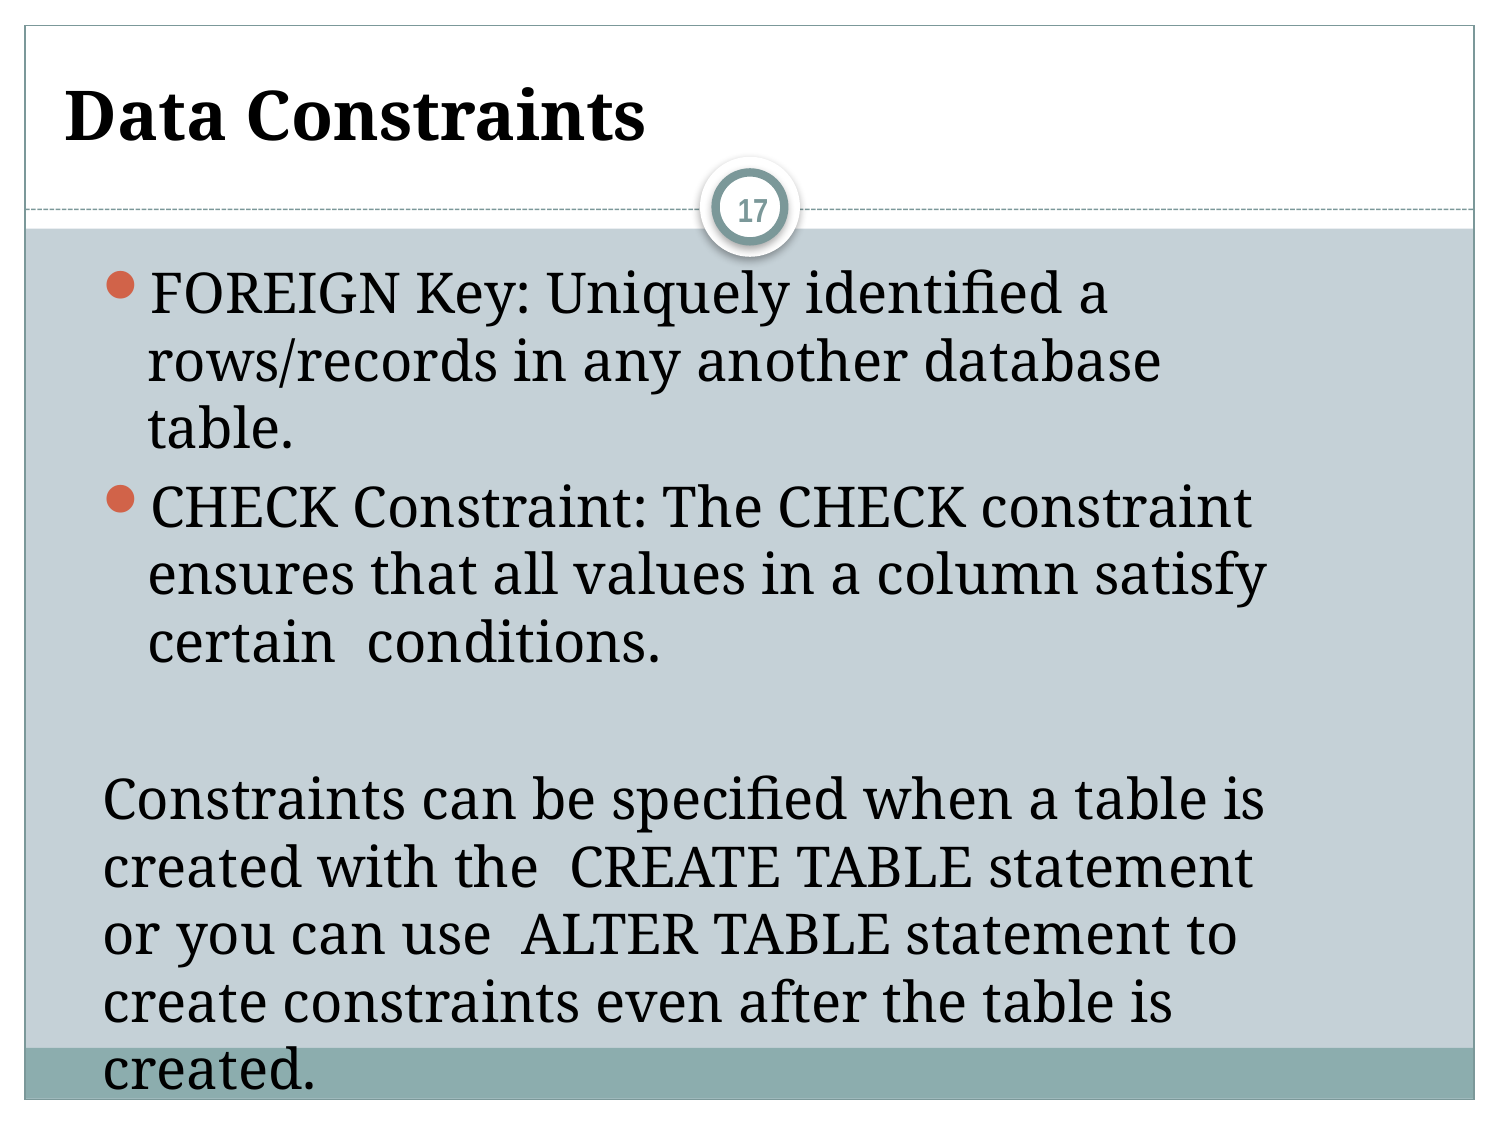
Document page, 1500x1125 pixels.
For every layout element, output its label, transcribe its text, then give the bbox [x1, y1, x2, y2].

list FOREIGN Key: Uniquely identified a rows/records in any another database table. CHECK Constraint: The CHECK constraint ensures that all values in a column satisfy certain conditions. Constraints can be specified when a table is created with the CREATE TABLE statement or you can use ALTER TABLE statement to create constraints even after the table is created. [87, 249, 1300, 988]
slide_number 17 [715, 168, 791, 241]
title Data Constraints [49, 37, 1450, 163]
